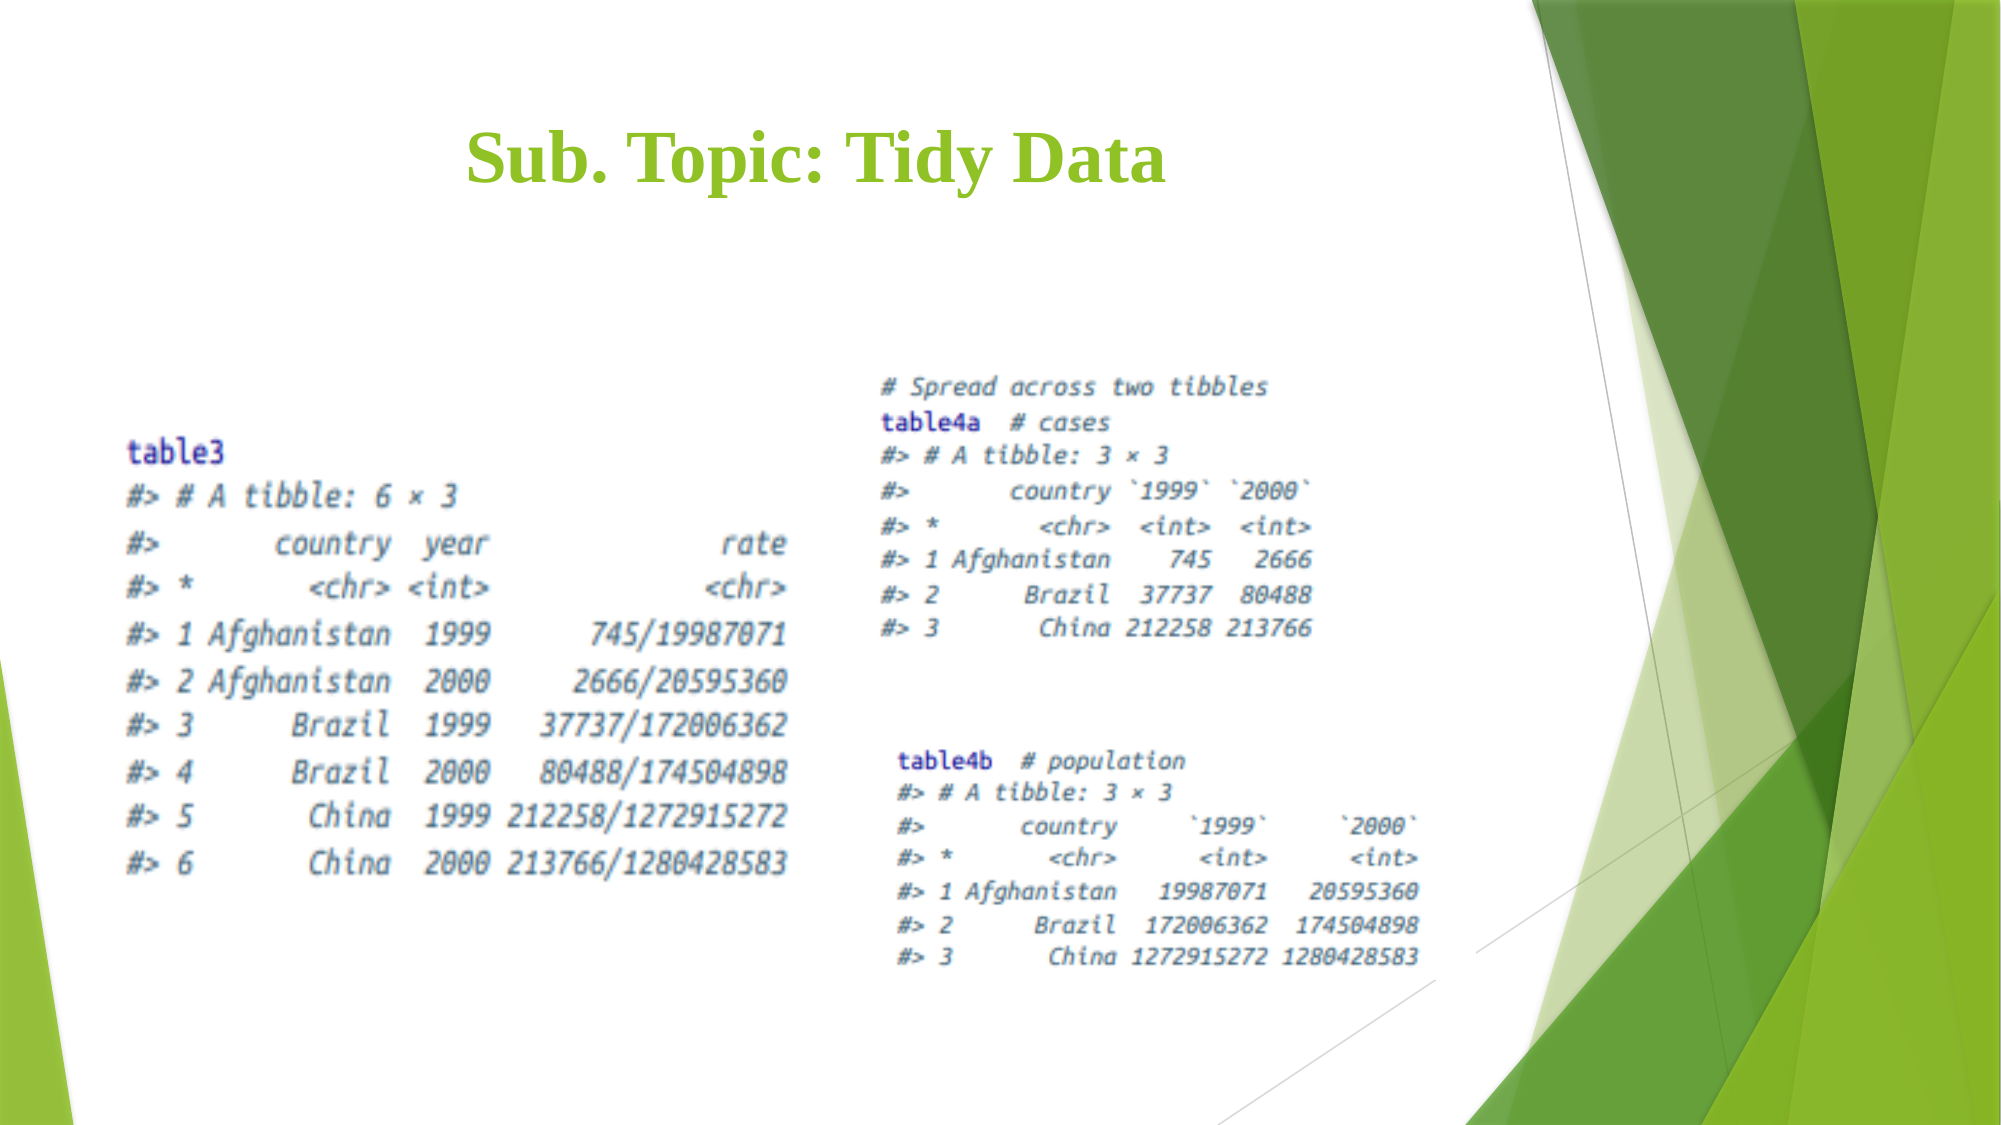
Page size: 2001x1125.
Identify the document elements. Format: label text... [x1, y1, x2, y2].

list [113, 420, 835, 917]
picture [868, 348, 1351, 661]
picture [856, 694, 1476, 981]
title Sub. Topic: Tidy Data [111, 99, 1522, 317]
